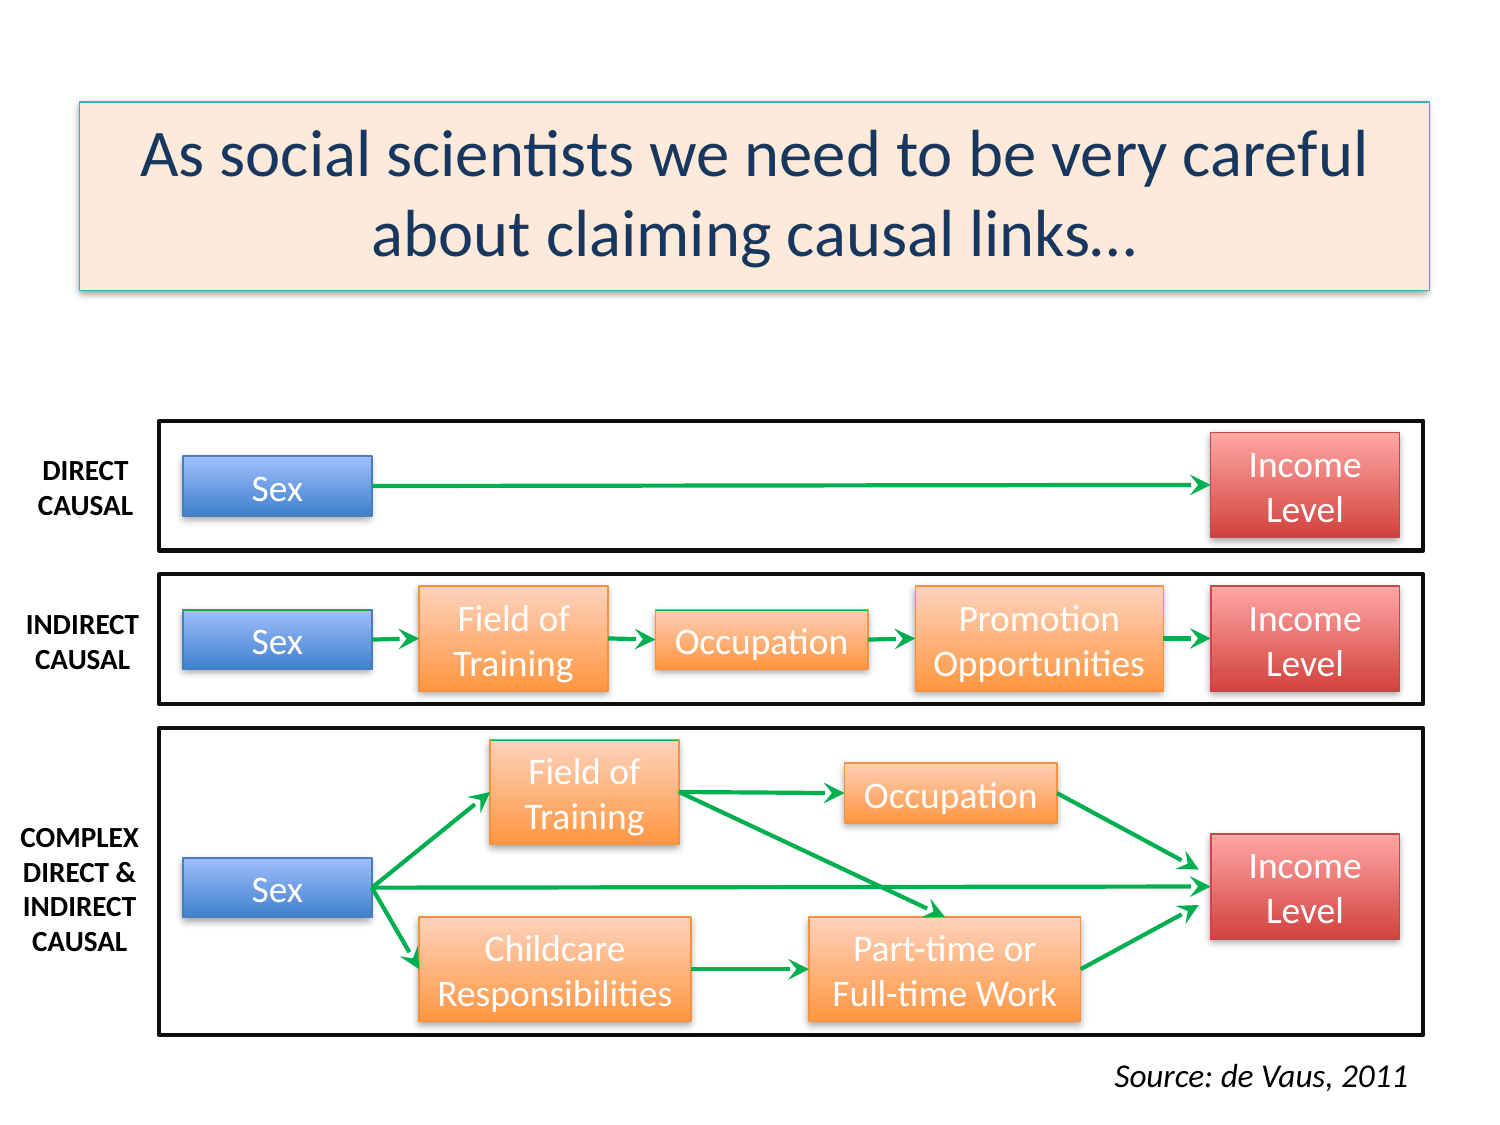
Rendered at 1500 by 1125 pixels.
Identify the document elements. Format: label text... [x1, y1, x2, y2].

text_box Source: de Vaus, 2011 [1045, 1046, 1424, 1102]
text_box INDIRECT CAUSAL [0, 597, 166, 683]
text_box [157, 419, 1425, 553]
text_box [157, 726, 1425, 1037]
list As social scientists we need to be very careful about claiming causal links… [79, 101, 1430, 291]
text_box DIRECT CAUSAL [17, 444, 154, 529]
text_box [678, 792, 946, 918]
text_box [1080, 904, 1200, 971]
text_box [371, 792, 491, 885]
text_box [1056, 793, 1200, 870]
text_box [157, 572, 1425, 706]
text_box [371, 897, 420, 971]
text_box COMPLEX DIRECT & INDIRECT CAUSAL [0, 810, 160, 966]
